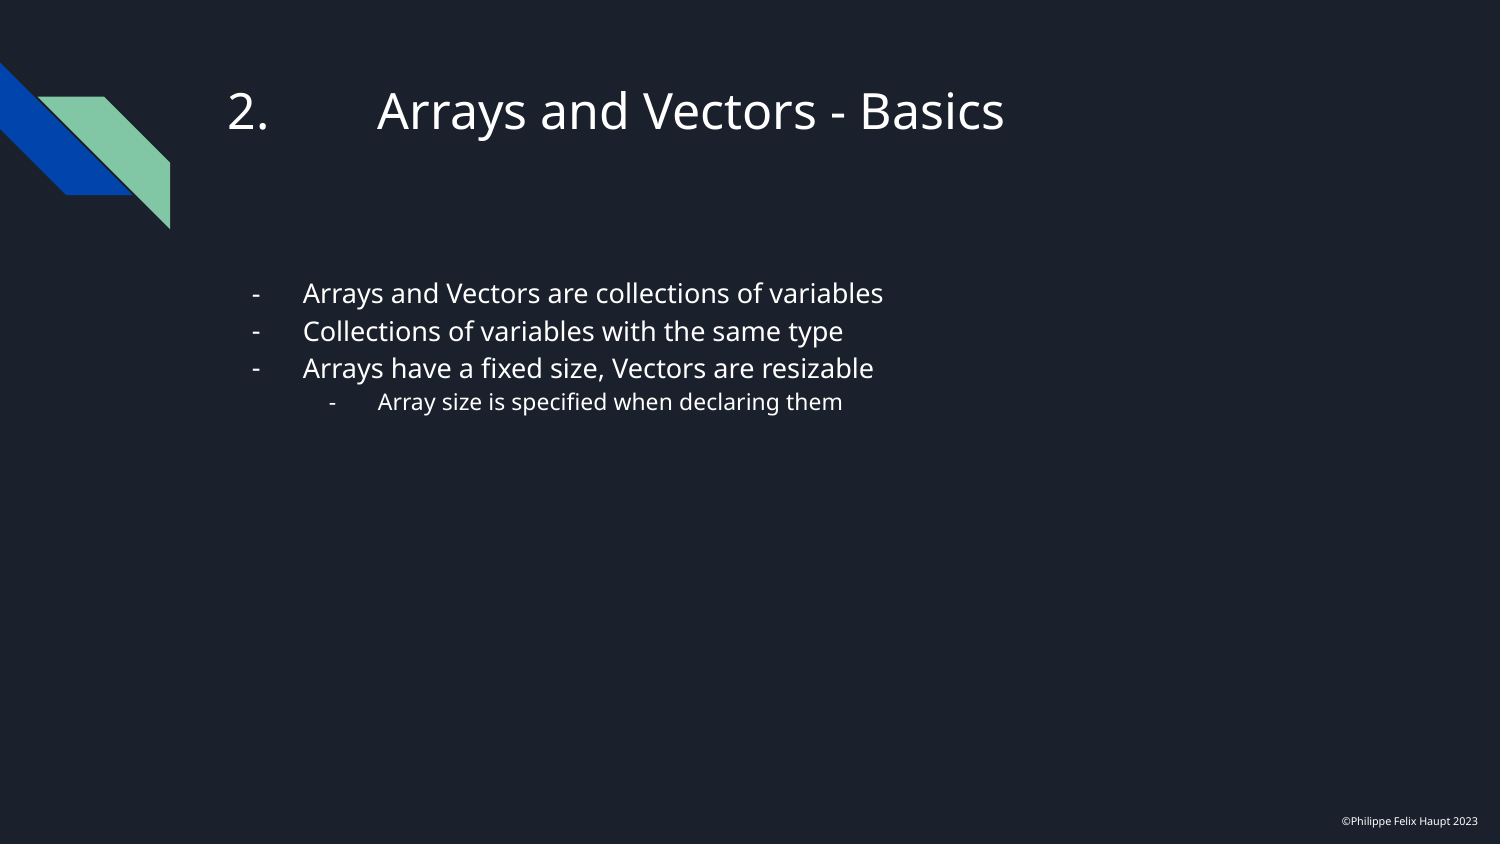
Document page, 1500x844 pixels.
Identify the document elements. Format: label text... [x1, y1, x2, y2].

subtitle ©Philippe Felix Haupt 2023 [1326, 801, 1500, 844]
title 2. Arrays and Vectors - Basics [212, 64, 1368, 215]
list Arrays and Vectors are collections of variables Collections of variables with the same type Arrays have a fixed size, Vectors are resizable Array size is specified when declaring them [212, 257, 1368, 790]
